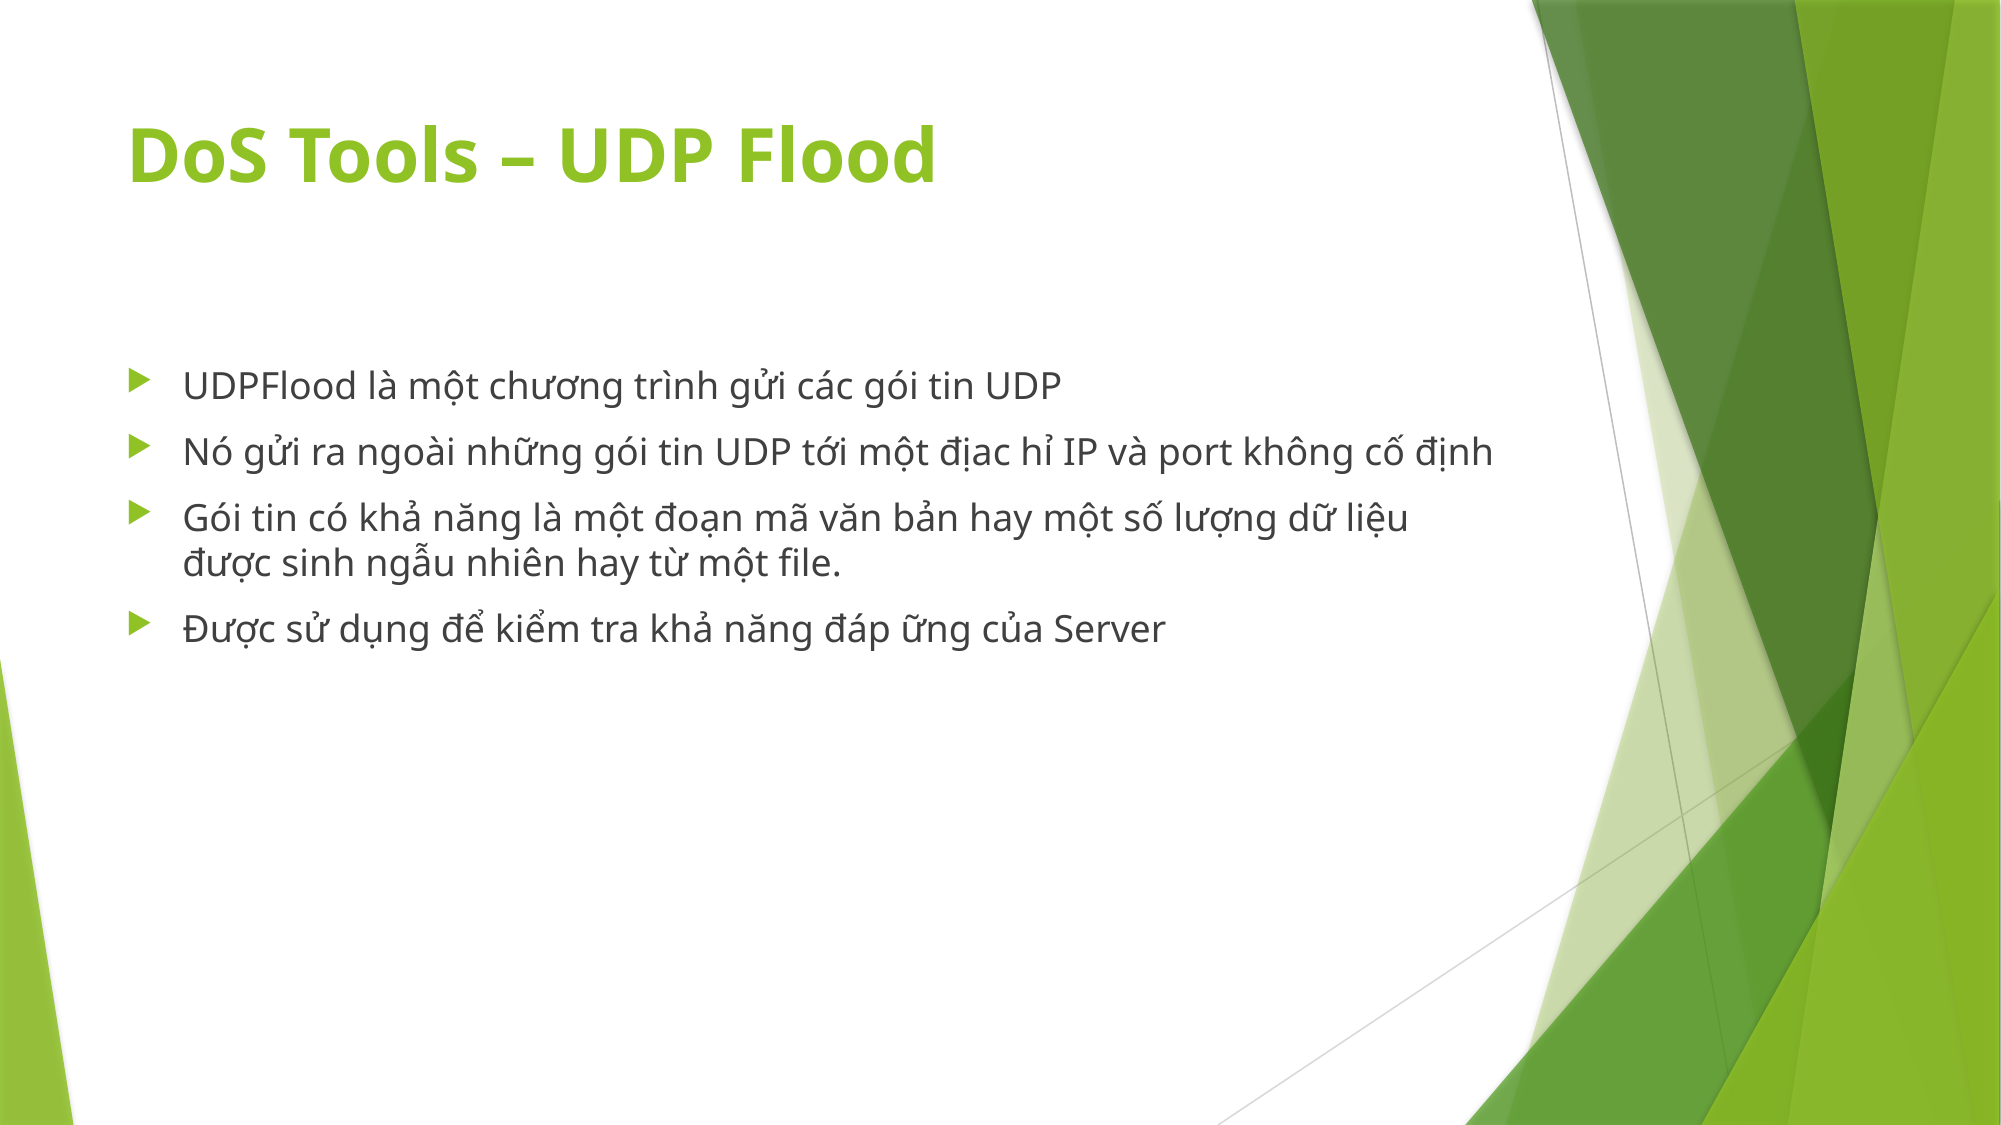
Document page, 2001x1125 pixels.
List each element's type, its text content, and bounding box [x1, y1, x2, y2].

title DoS Tools – UDP Flood [111, 99, 1522, 317]
list UDPFlood là một chương trình gửi các gói tin UDP Nó gửi ra ngoài những gói tin UDP tới một địac hỉ IP và port không cố định Gói tin có khả năng là một đoạn mã văn bản hay một số lượng dữ liệu được sinh ngẫu nhiên hay từ một file. Được sử dụng để kiểm tra khả năng đáp ững của Server [111, 354, 1522, 992]
